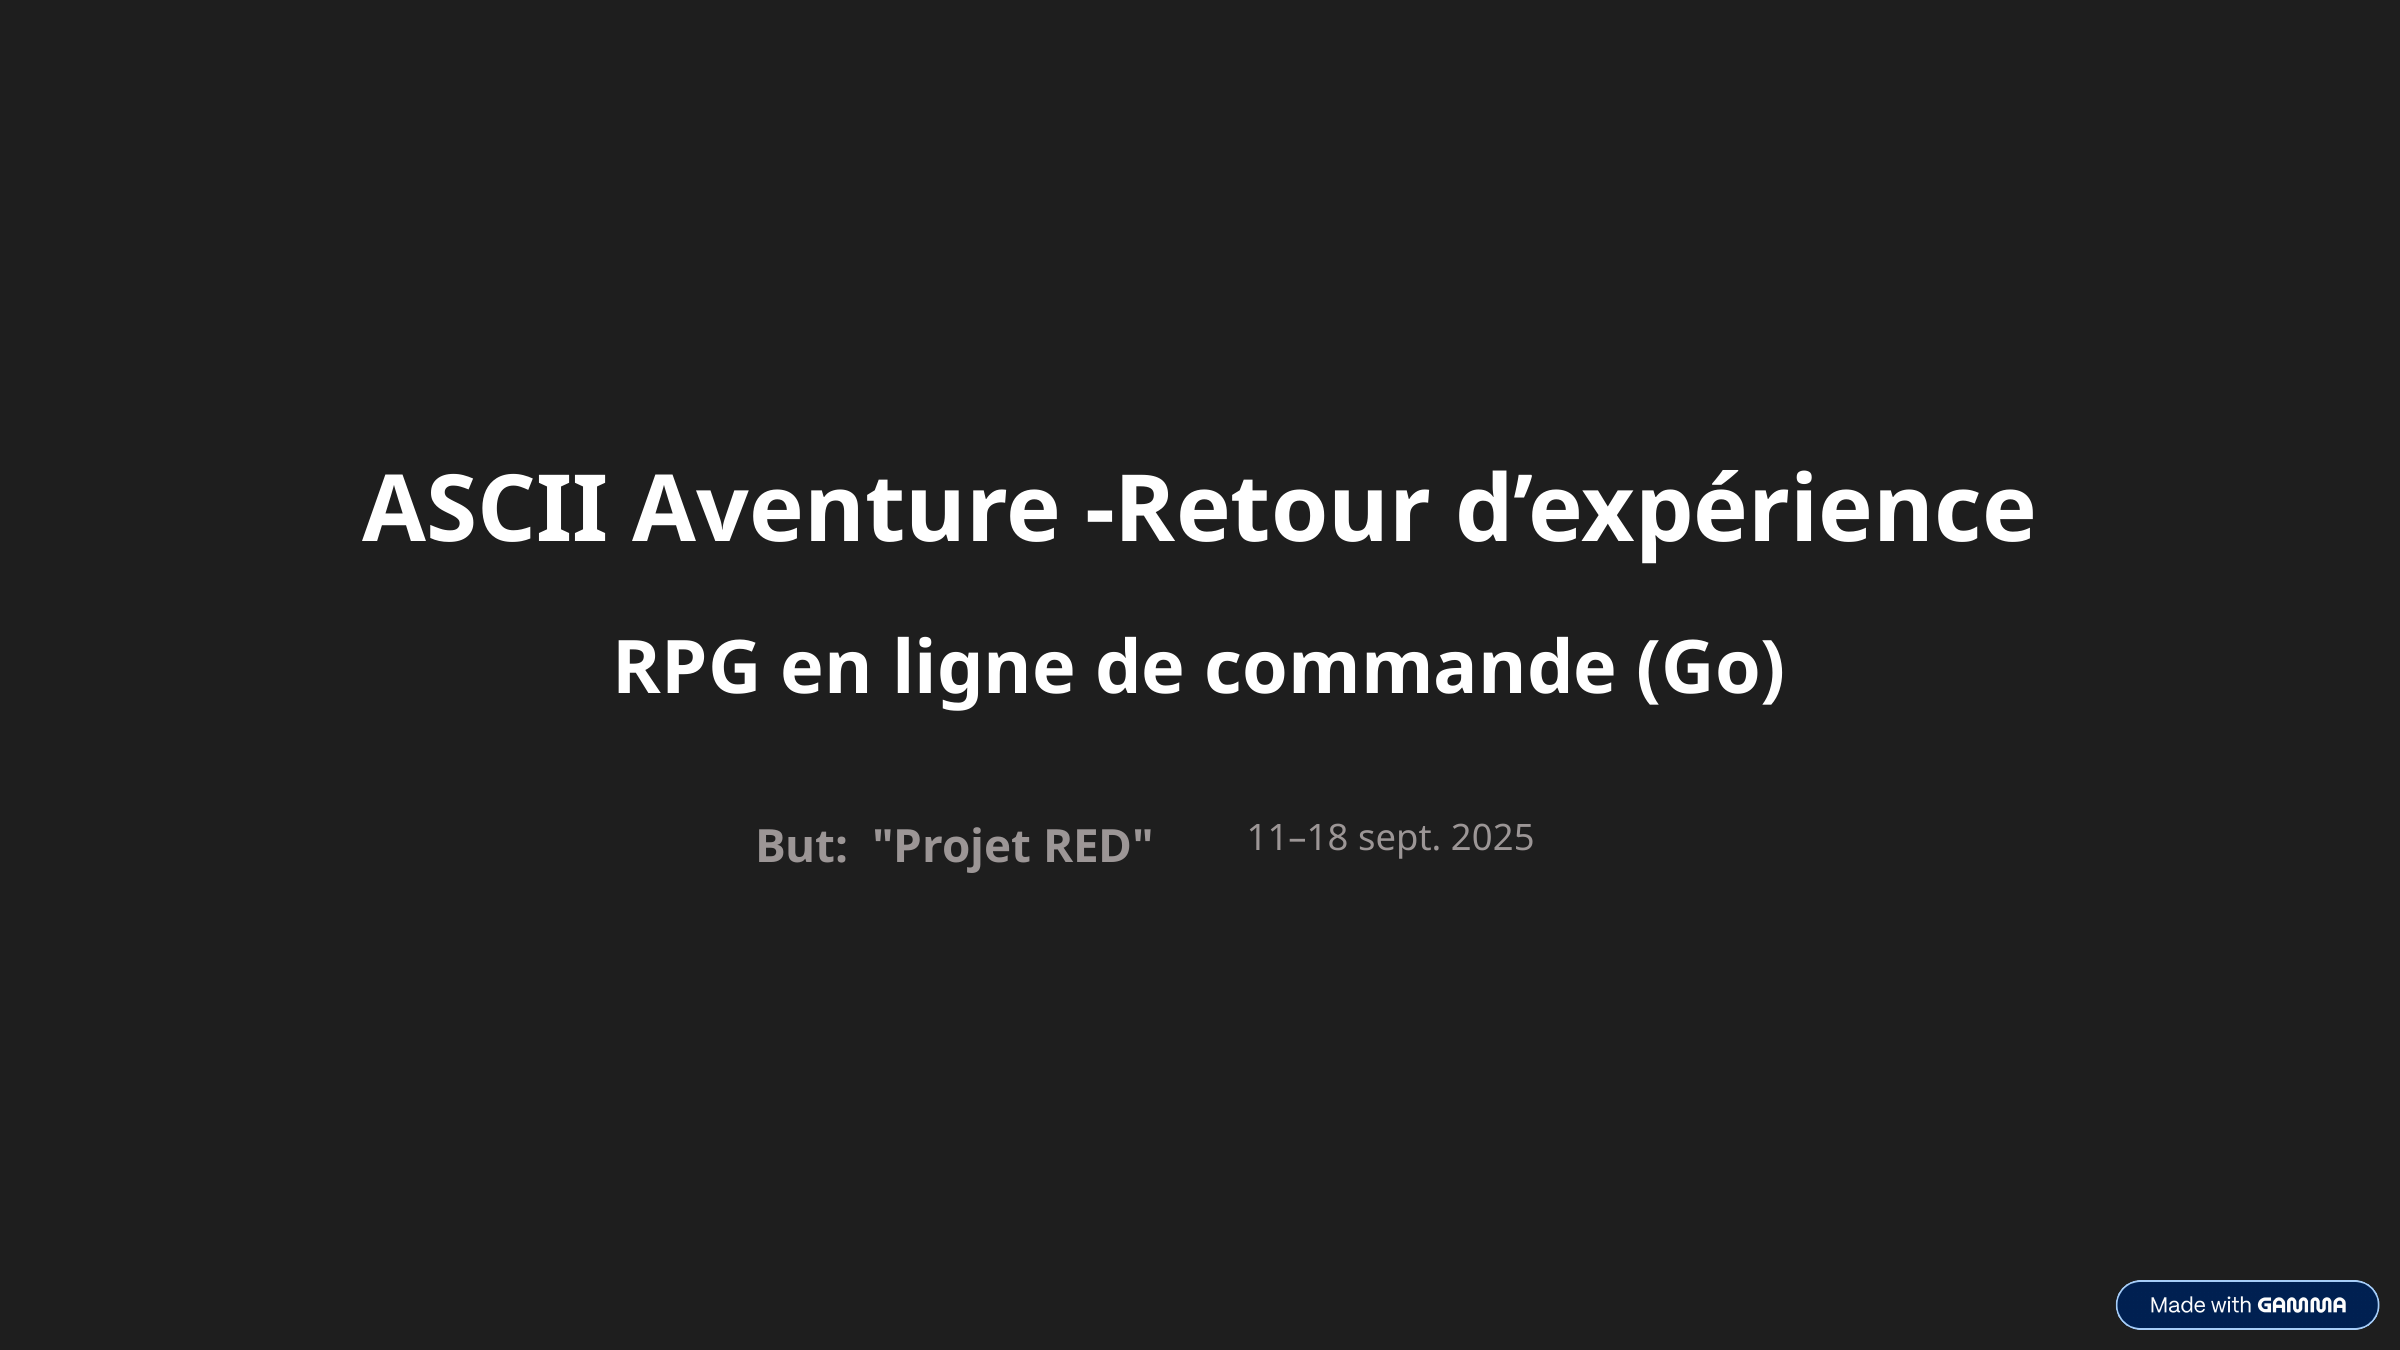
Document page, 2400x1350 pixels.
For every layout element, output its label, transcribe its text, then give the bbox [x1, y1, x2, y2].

text_box ASCII Aventure -Retour d’expérience [367, 443, 2033, 561]
text_box RPG en ligne de commande (Go) [618, 615, 1782, 709]
picture [2106, 1271, 2389, 1339]
text_box But: "Projet RED" [130, 798, 1155, 873]
text_box 11–18 sept. 2025 [1246, 798, 2271, 858]
